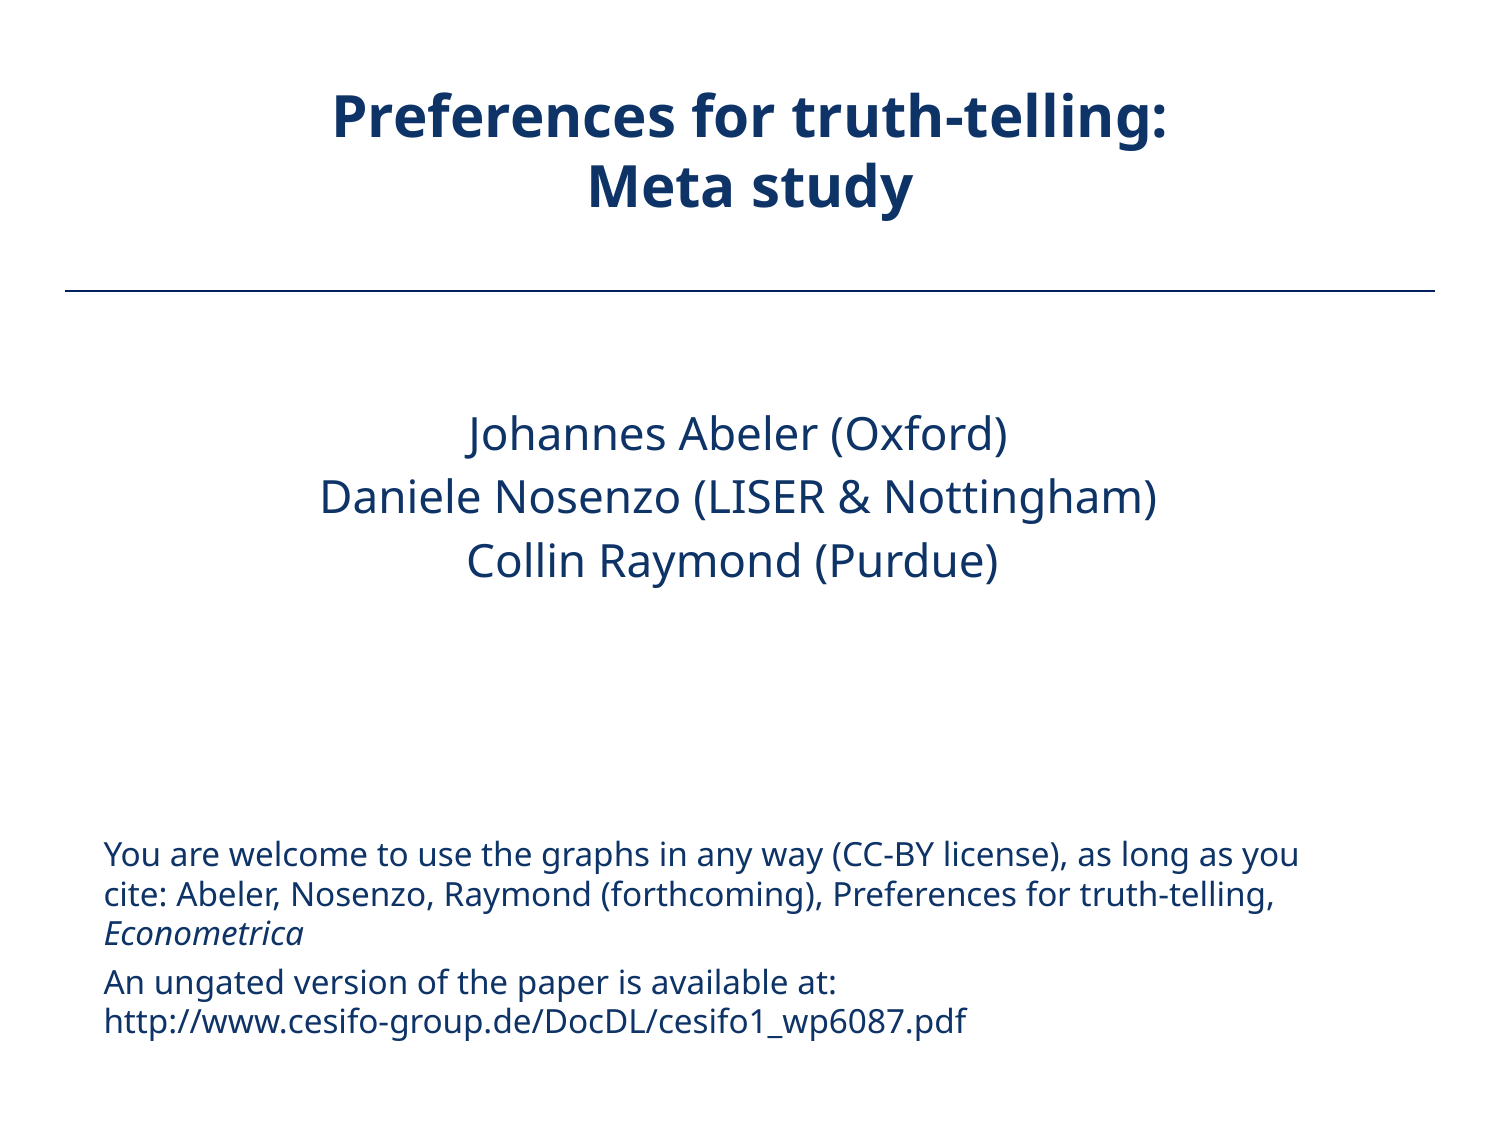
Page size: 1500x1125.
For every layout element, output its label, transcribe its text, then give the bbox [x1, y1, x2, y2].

subtitle Johannes Abeler (Oxford) Daniele Nosenzo (LISER & Nottingham) Collin Raymond (Purdue) You are welcome to use the graphs in any way (CC-BY license), as long as you cite: Abeler, Nosenzo, Raymond (forthcoming), Preferences for truth-telling, Econometrica An ungated version of the paper is available at: http://www.cesifo-group.de/DocDL/cesifo1_wp6087.pdf [88, 396, 1389, 685]
title Preferences for truth-telling: Meta study [0, 42, 1500, 256]
